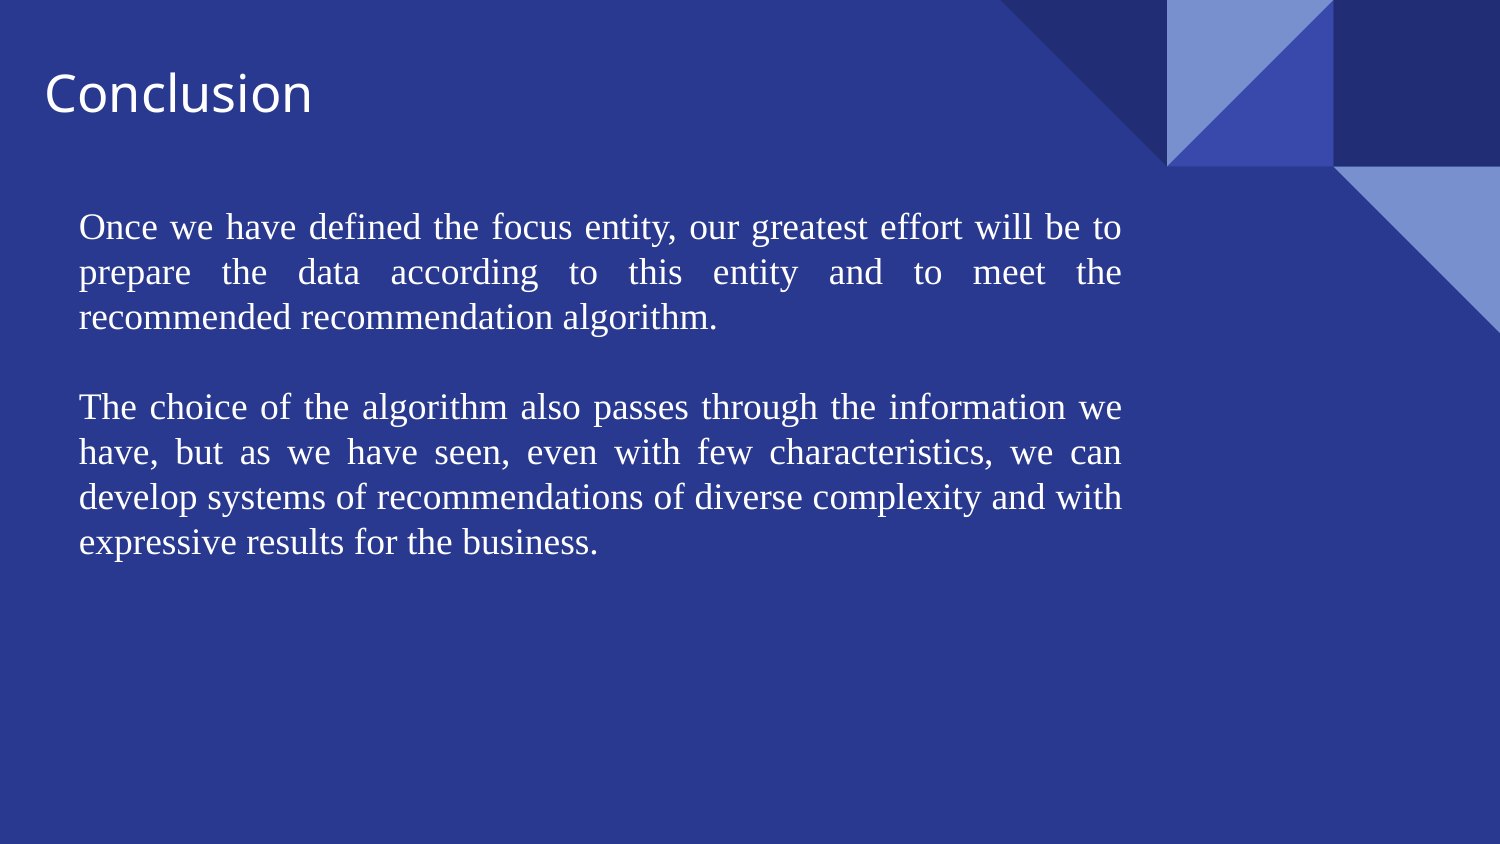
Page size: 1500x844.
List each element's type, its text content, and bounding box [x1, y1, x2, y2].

text_box Once we have defined the focus entity, our greatest effort will be to prepare the data according to this entity and to meet the recommended recommendation algorithm. The choice of the algorithm also passes through the information we have, but as we have seen, even with few characteristics, we can develop systems of recommendations of diverse complexity and with expressive results for the business. [63, 187, 1139, 648]
title Conclusion [29, 22, 1379, 161]
